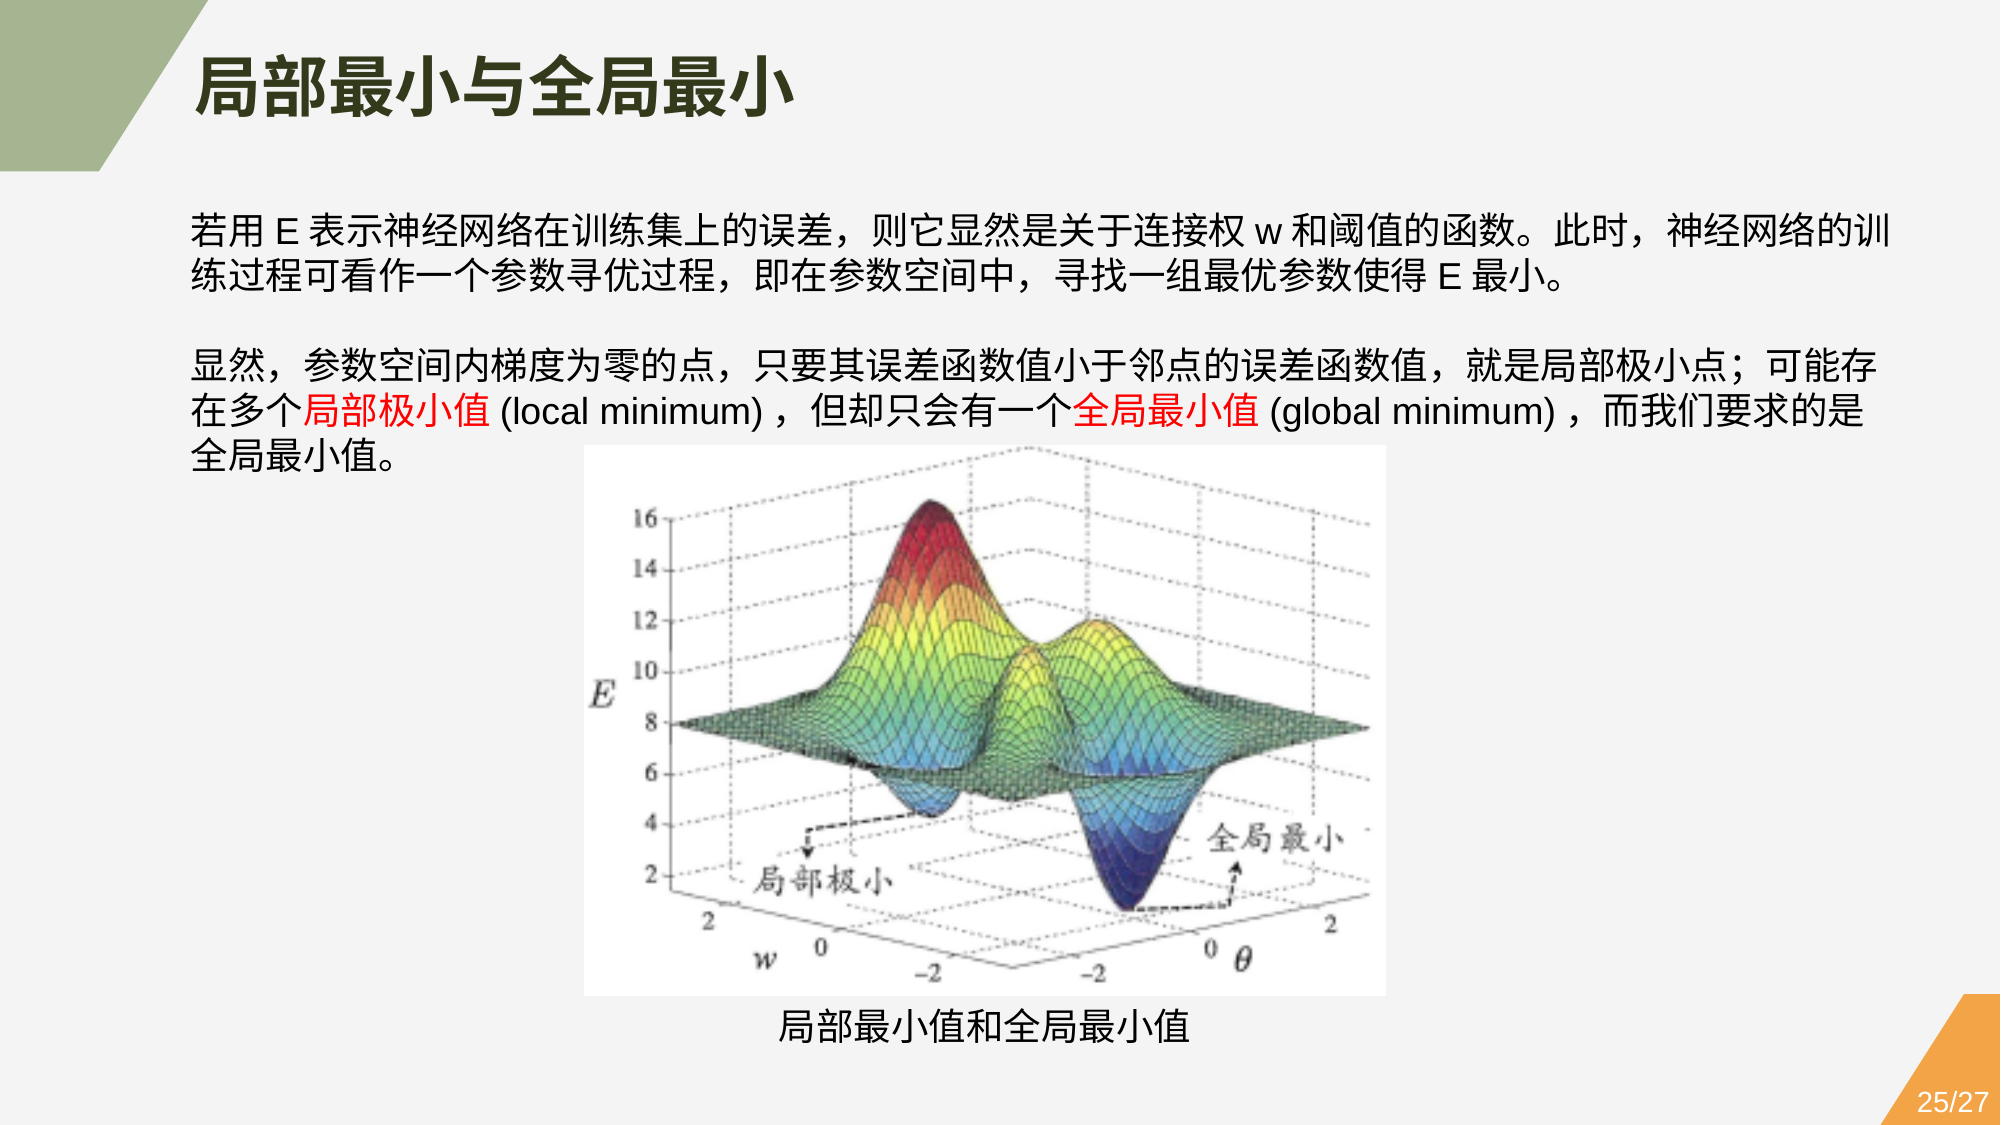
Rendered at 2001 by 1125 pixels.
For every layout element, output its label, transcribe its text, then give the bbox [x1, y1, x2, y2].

text_box 局部最小值和全局最小值 [763, 996, 1207, 1056]
text_box 局部最小与全局最小 [179, 36, 811, 132]
picture [584, 445, 1386, 996]
text_box 若用E表示神经网络在训练集上的误差，则它显然是关于连接权w和阈值的函数。此时，神经网络的训练过程可看作一个参数寻优过程，即在参数空间中，寻找一组最优参数使得E最小。 显然，参数空间内梯度为零的点，只要其误差函数值小于邻点的误差函数值，就是局部极小点；可能存在多个局部极小值(local minimum)，但却只会有一个全局最小值(global minimum)，而我们要求的是全局最小值。 [176, 199, 1908, 574]
